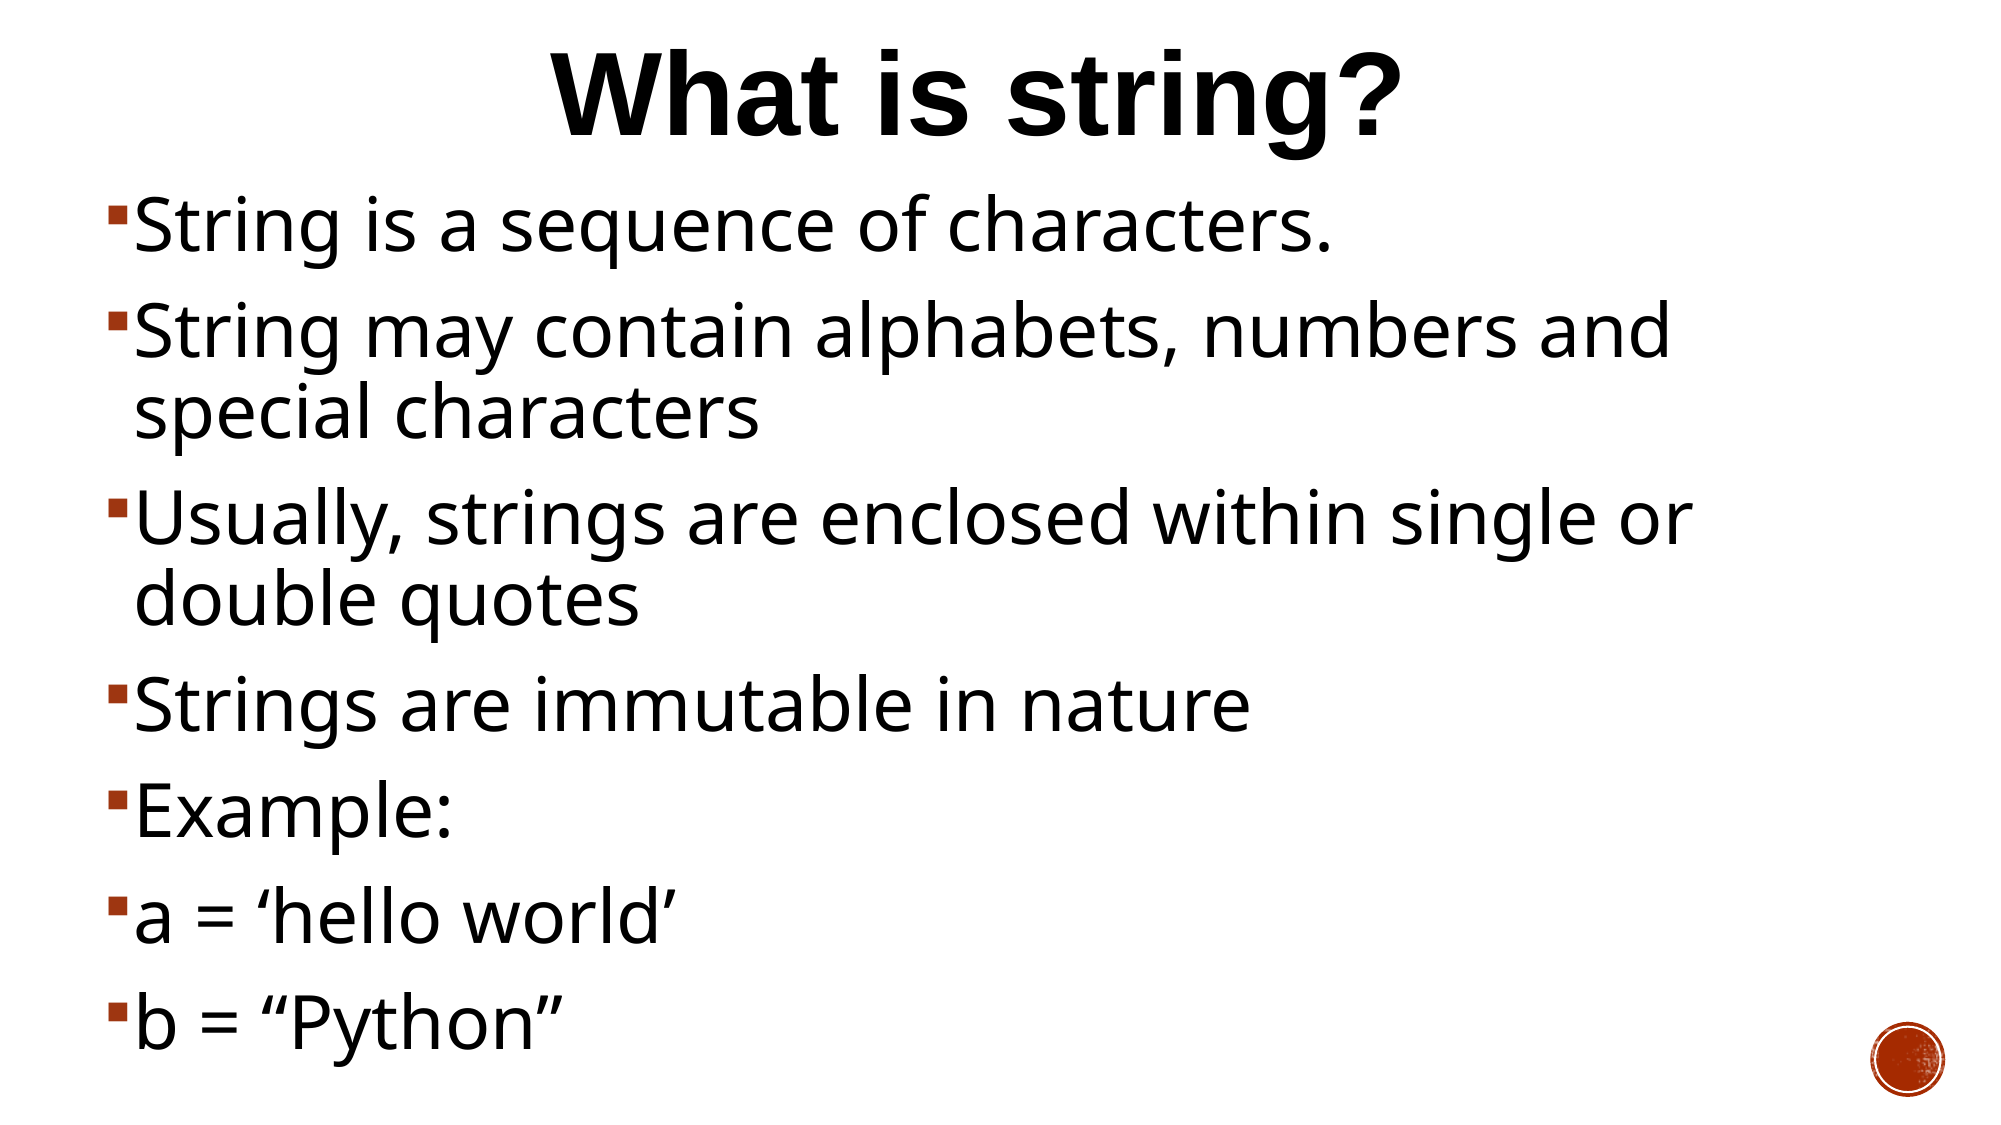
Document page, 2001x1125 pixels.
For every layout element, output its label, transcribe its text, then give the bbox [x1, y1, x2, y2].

title What is string? [153, 27, 1804, 149]
list String is a sequence of characters. String may contain alphabets, numbers and special characters Usually, strings are enclosed within single or double quotes Strings are immutable in nature Example: a = ‘hello world’ b = “Python” [88, 179, 1878, 1041]
